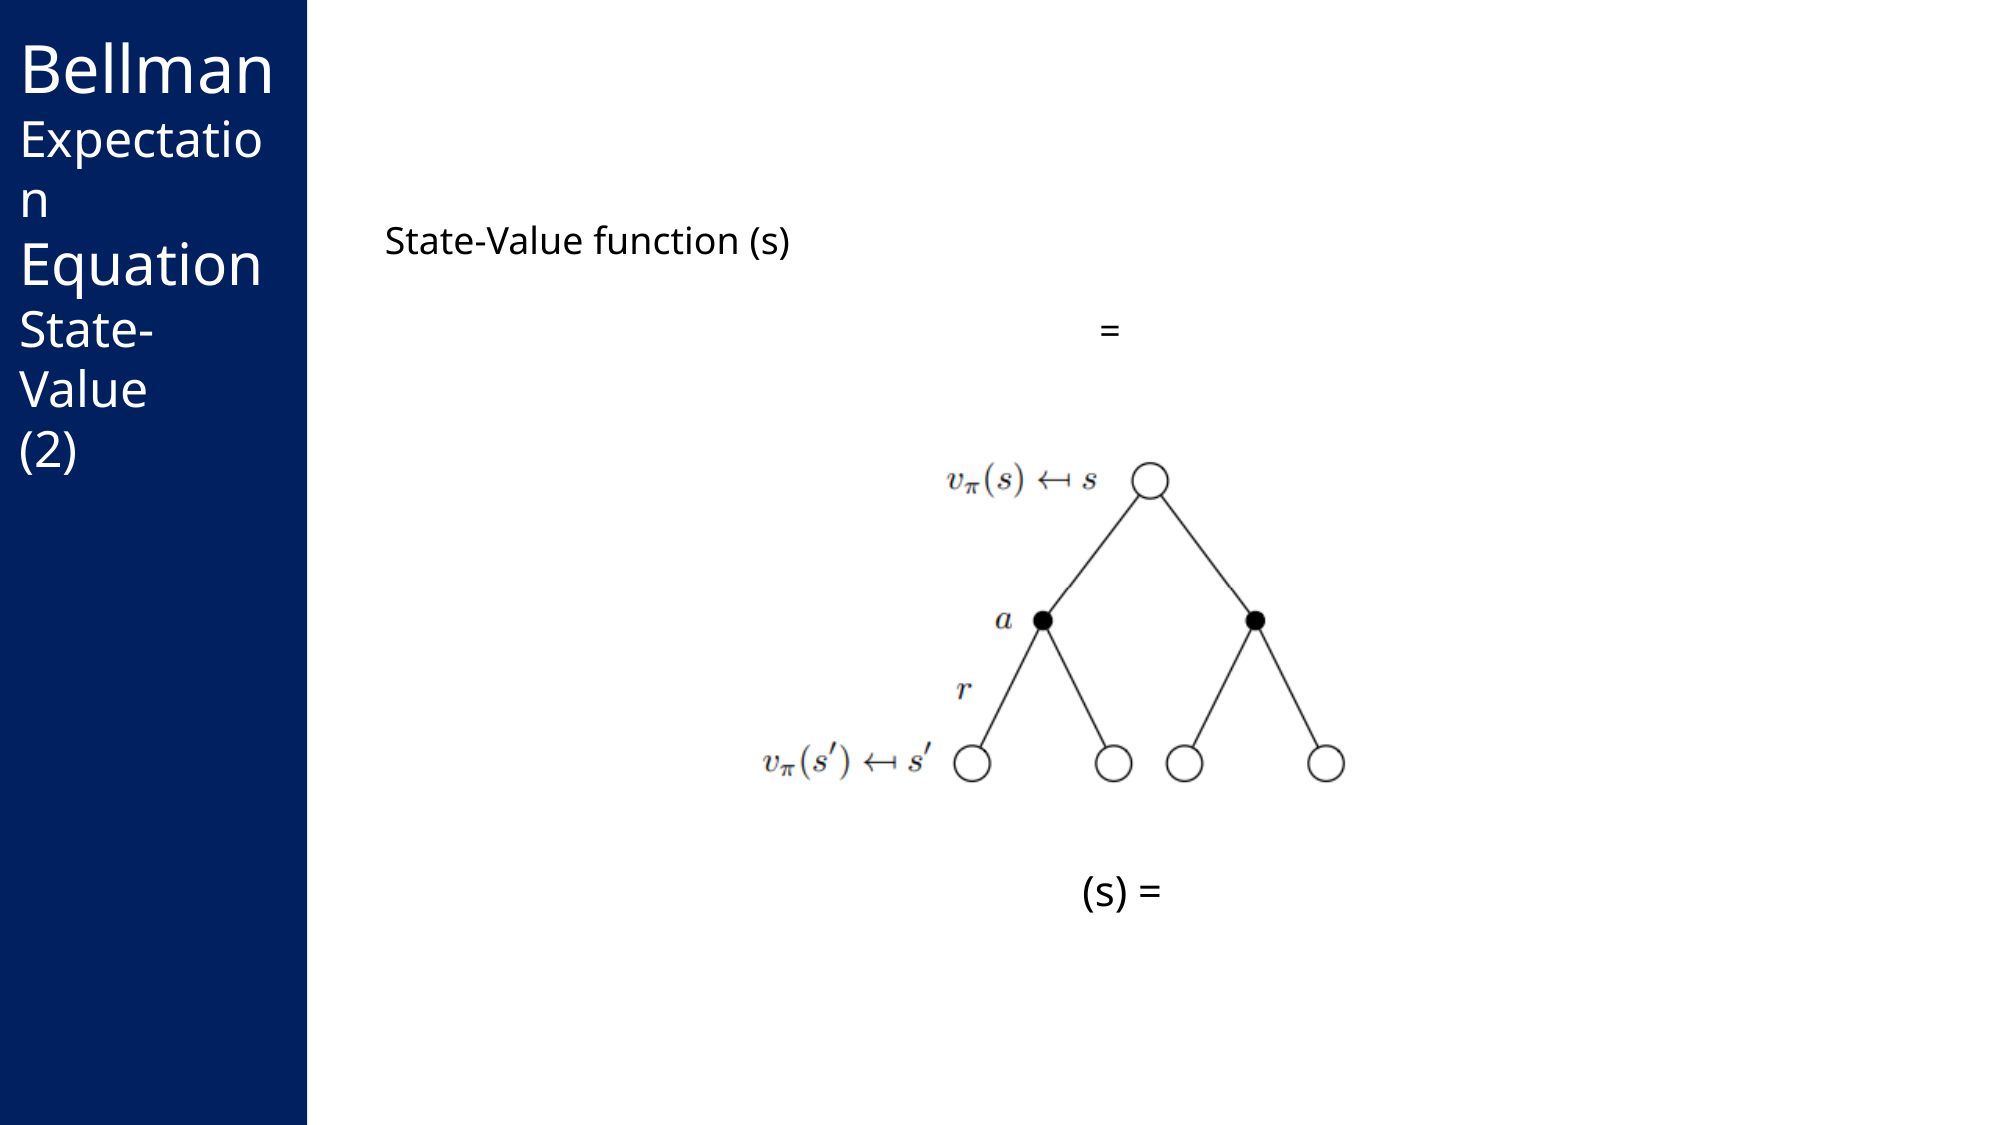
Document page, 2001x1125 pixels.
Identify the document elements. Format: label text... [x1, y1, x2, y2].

text_box Bellman Expectation Equation State-Value (2) [4, 19, 296, 485]
picture [715, 406, 1464, 820]
text_box [0, 0, 308, 1125]
